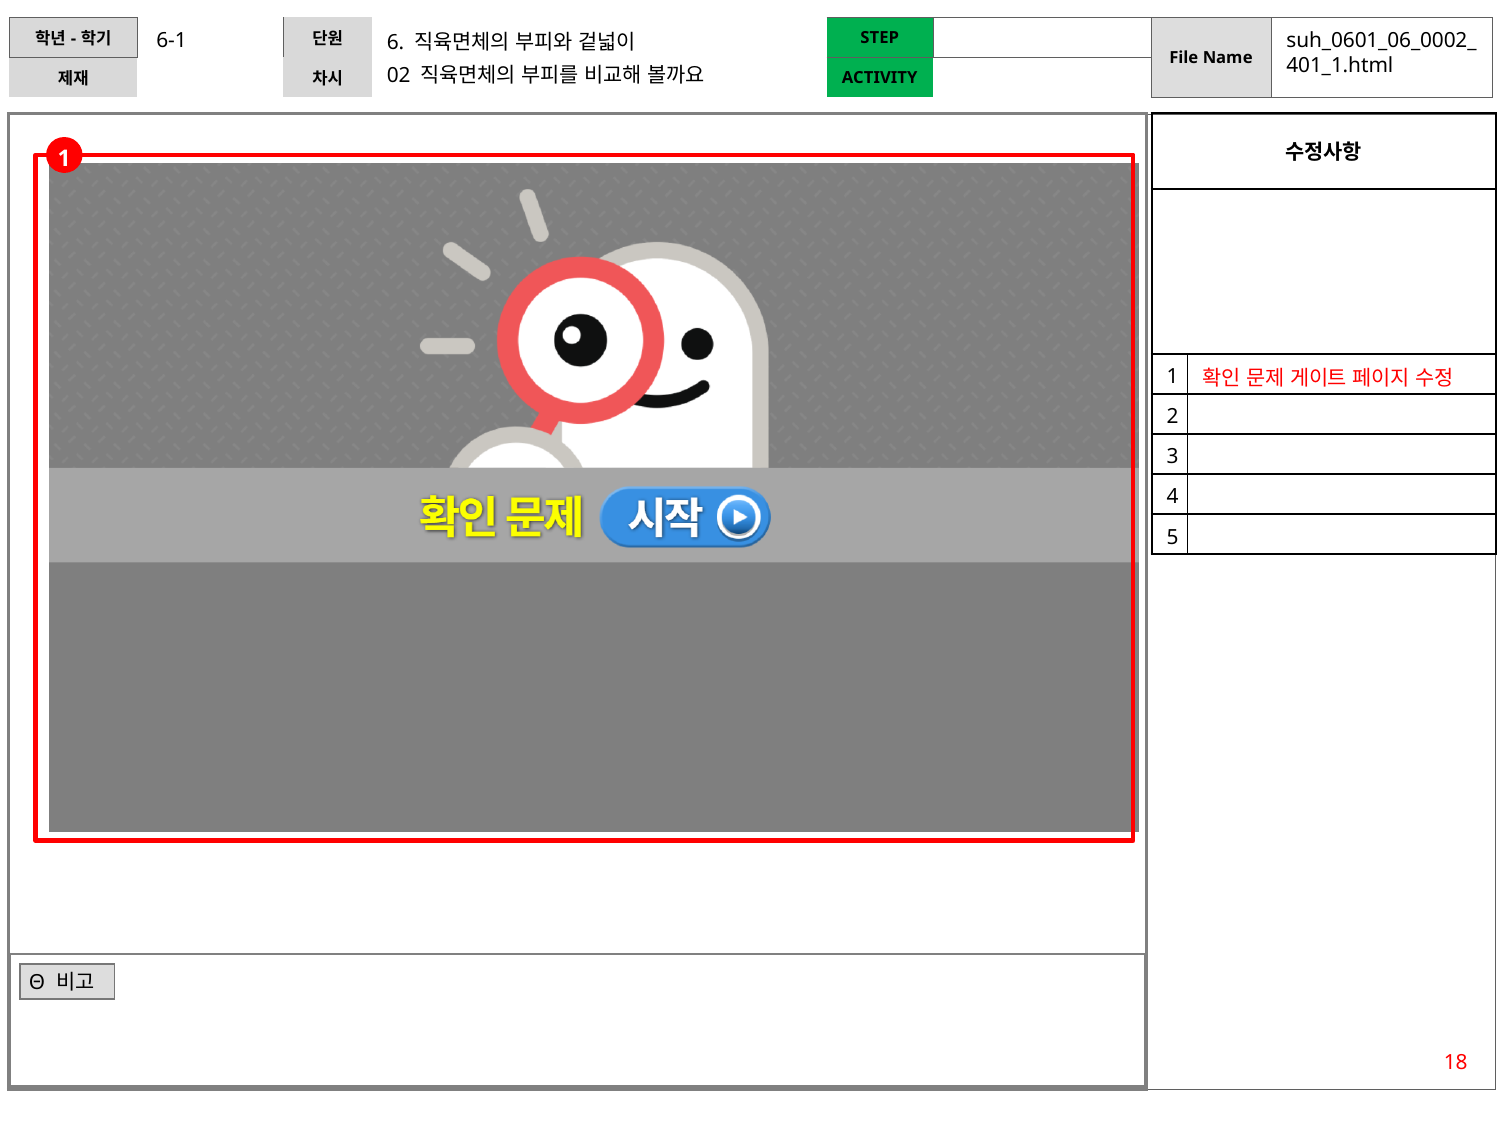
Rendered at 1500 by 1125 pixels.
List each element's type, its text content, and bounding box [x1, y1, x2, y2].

text_box 1 [43, 134, 85, 165]
text_box 6-1 [141, 18, 284, 55]
table_cell [1153, 190, 1495, 353]
table_cell 확인 문제 게이트 페이지 수정 [1188, 355, 1495, 393]
text_box [34, 153, 1135, 843]
table_cell [1188, 475, 1495, 513]
table_cell 1 [1153, 355, 1187, 393]
table_header 수정사항 [1153, 114, 1495, 188]
text_box suh_0601_06_0002_401_1.html [1271, 18, 1500, 84]
text_box 02 직육면체의 부피를 비교해 볼까요 [372, 54, 816, 102]
table_cell 5 [1153, 515, 1187, 553]
table_cell 4 [1153, 475, 1187, 513]
table_cell [1188, 395, 1495, 433]
table_cell 2 [1153, 395, 1187, 433]
picture [49, 163, 1139, 833]
table_cell [1188, 435, 1495, 473]
table_cell [1188, 515, 1495, 553]
table_cell 3 [1153, 435, 1187, 473]
text_box 6. 직육면체의 부피와 겉넓이 [372, 21, 715, 57]
